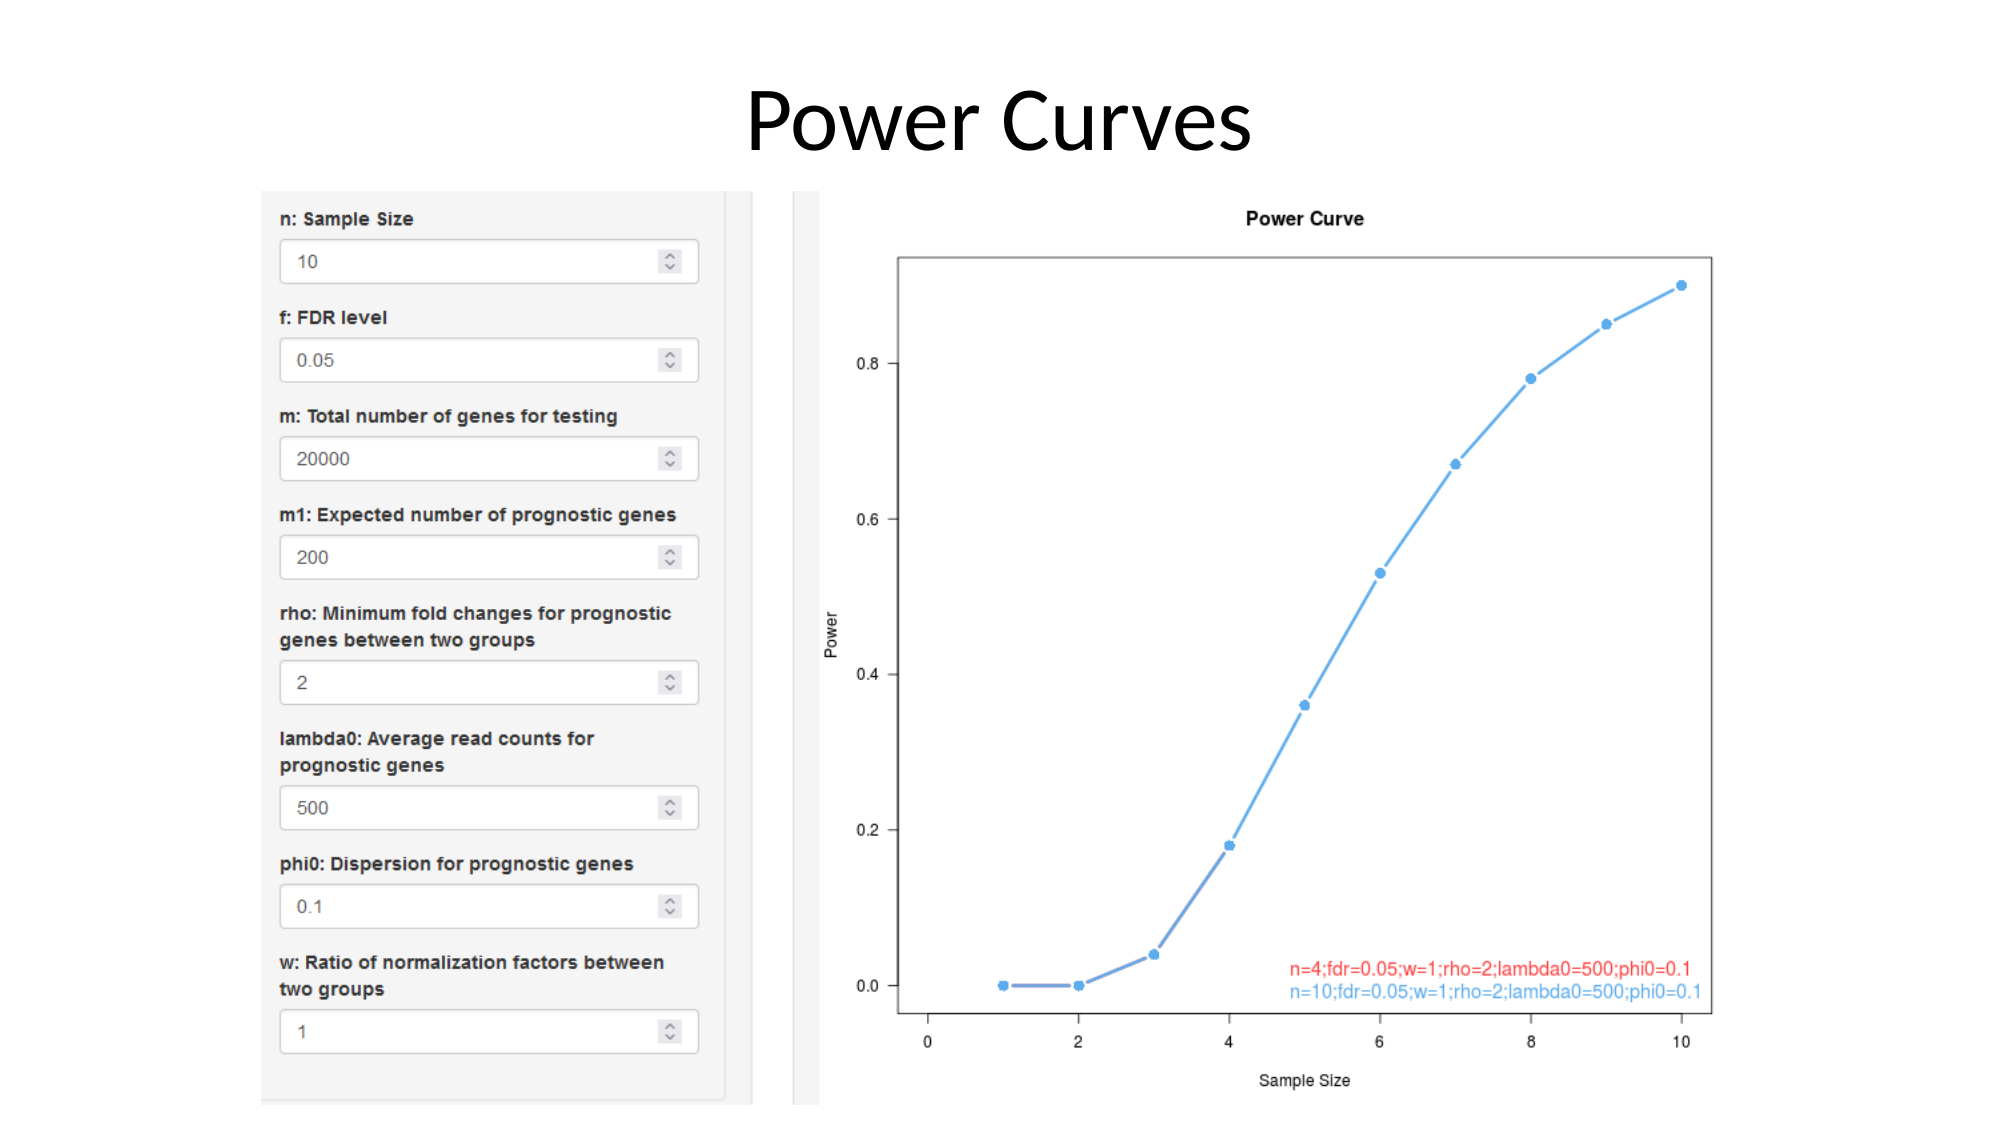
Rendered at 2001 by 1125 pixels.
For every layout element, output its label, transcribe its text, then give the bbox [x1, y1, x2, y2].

picture [261, 191, 1739, 1106]
title Power Curves [99, 20, 1900, 208]
